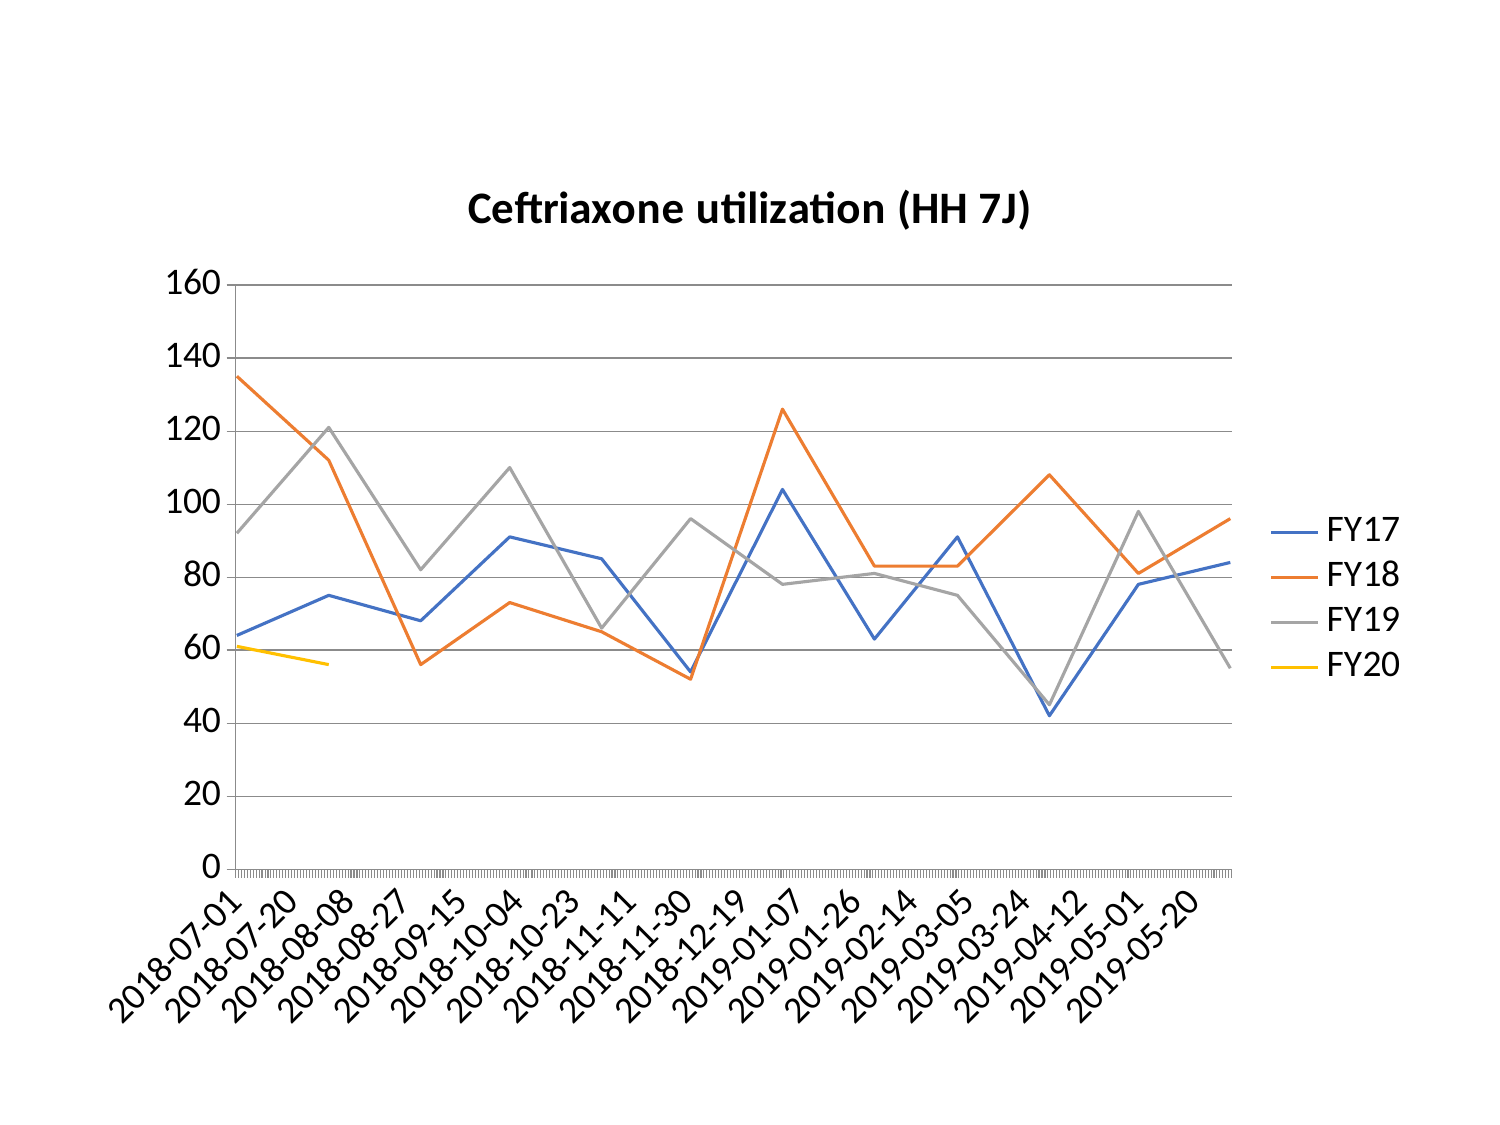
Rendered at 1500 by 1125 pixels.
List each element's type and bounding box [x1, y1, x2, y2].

chart [74, 149, 1425, 1050]
